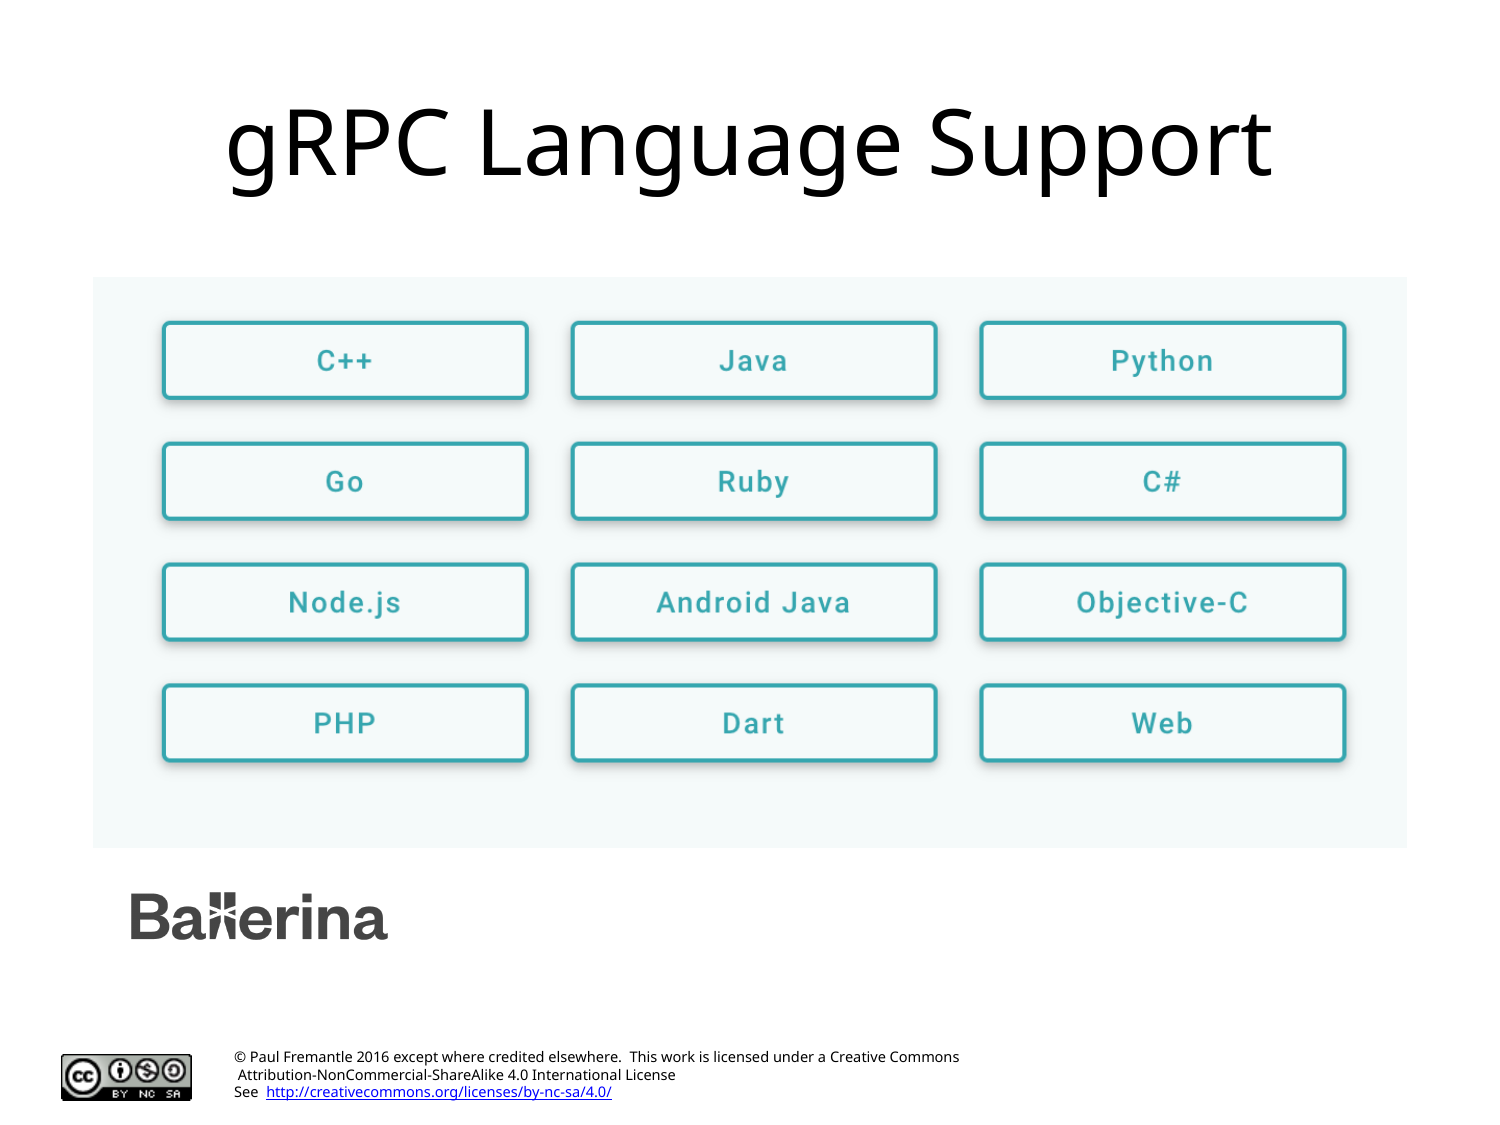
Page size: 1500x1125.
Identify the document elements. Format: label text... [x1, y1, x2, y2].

picture [61, 1054, 192, 1101]
picture [93, 276, 1407, 849]
title gRPC Language Support [75, 45, 1425, 233]
picture [131, 892, 389, 941]
